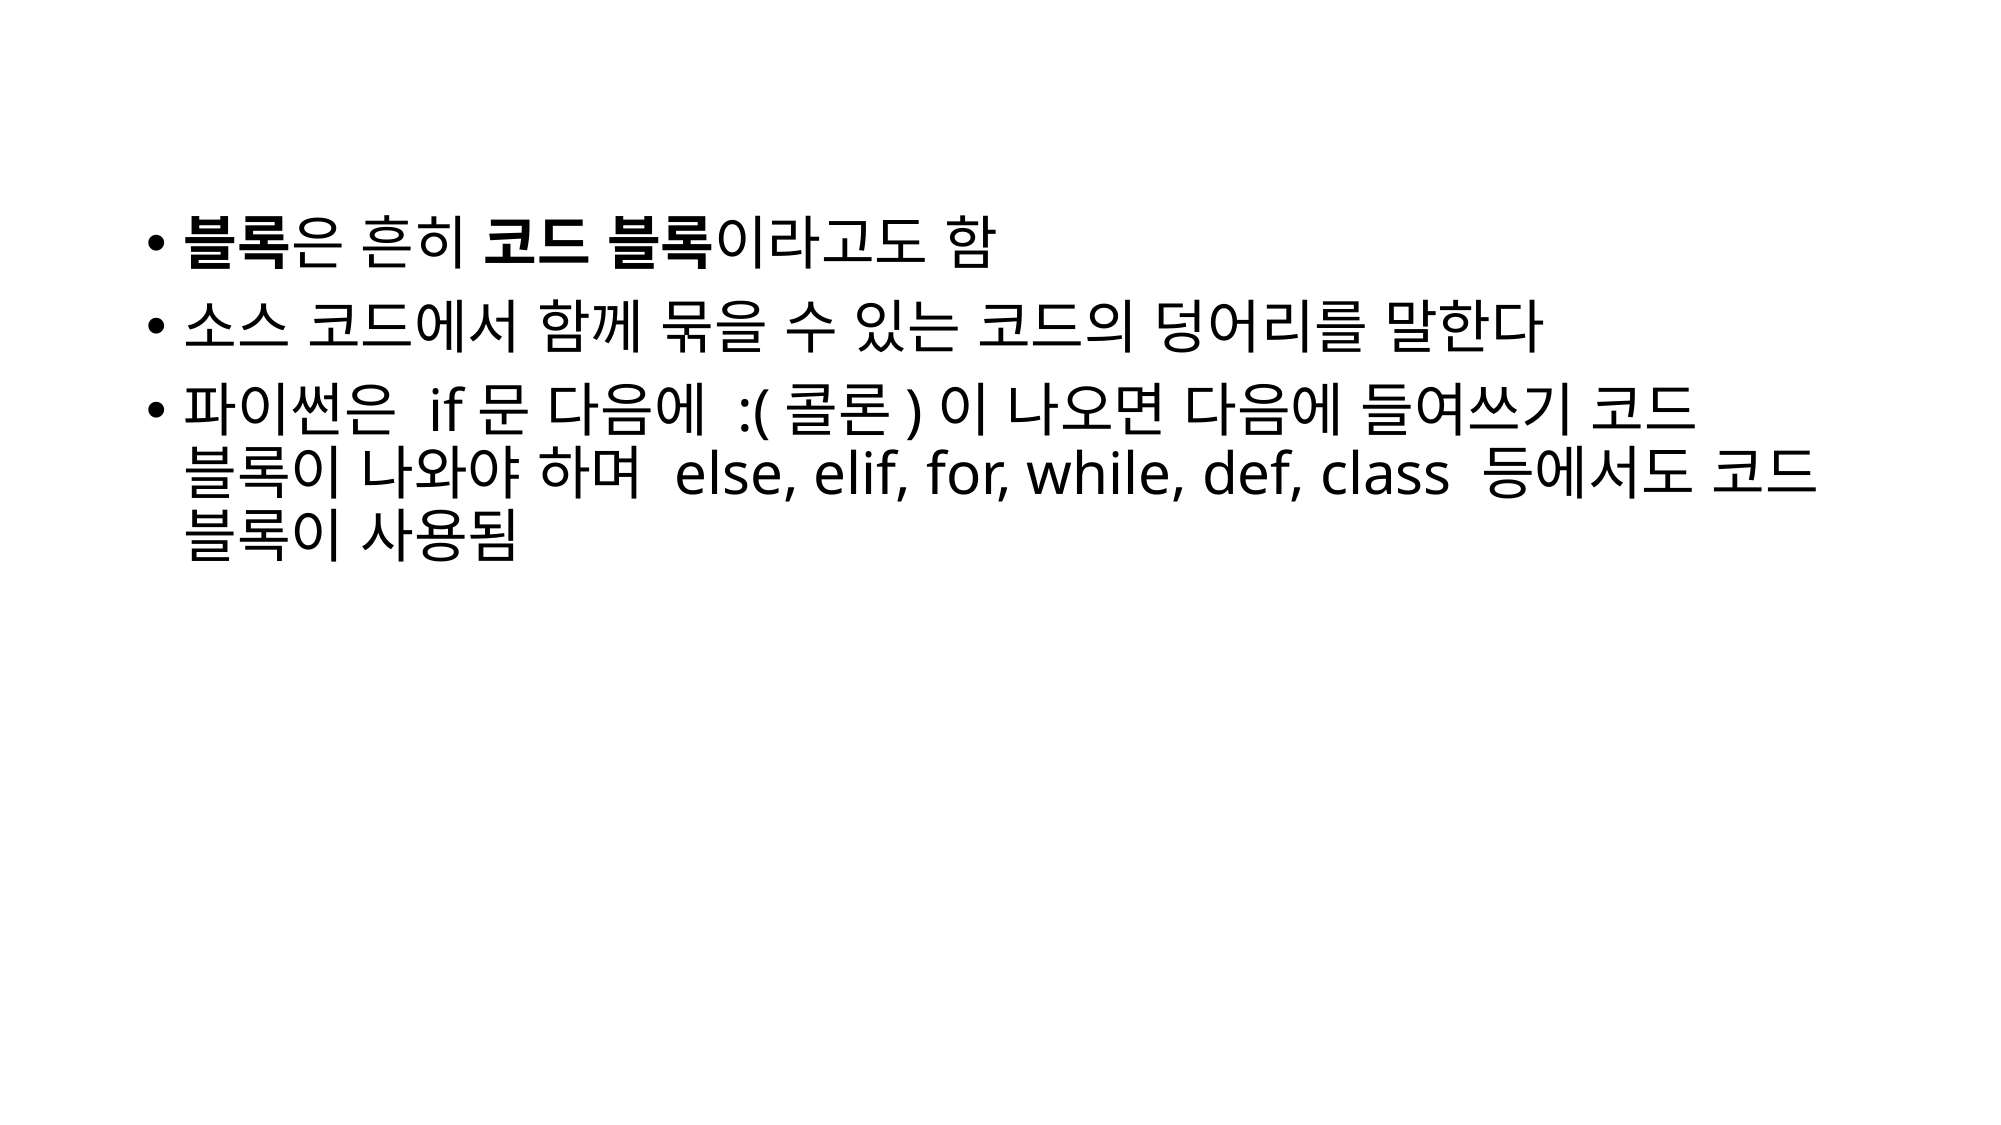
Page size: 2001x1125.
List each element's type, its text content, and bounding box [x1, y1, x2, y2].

list 블록은 흔히 코드 블록이라고도 함 소스 코드에서 함께 묶을 수 있는 코드의 덩어리를 말한다 파이썬은 if문 다음에 :(콜론)이 나오면 다음에 들여쓰기 코드 블록이 나와야 하며 else, elif, for, while, def, class 등에서도 코드 블록이 사용됨 [131, 206, 1857, 921]
